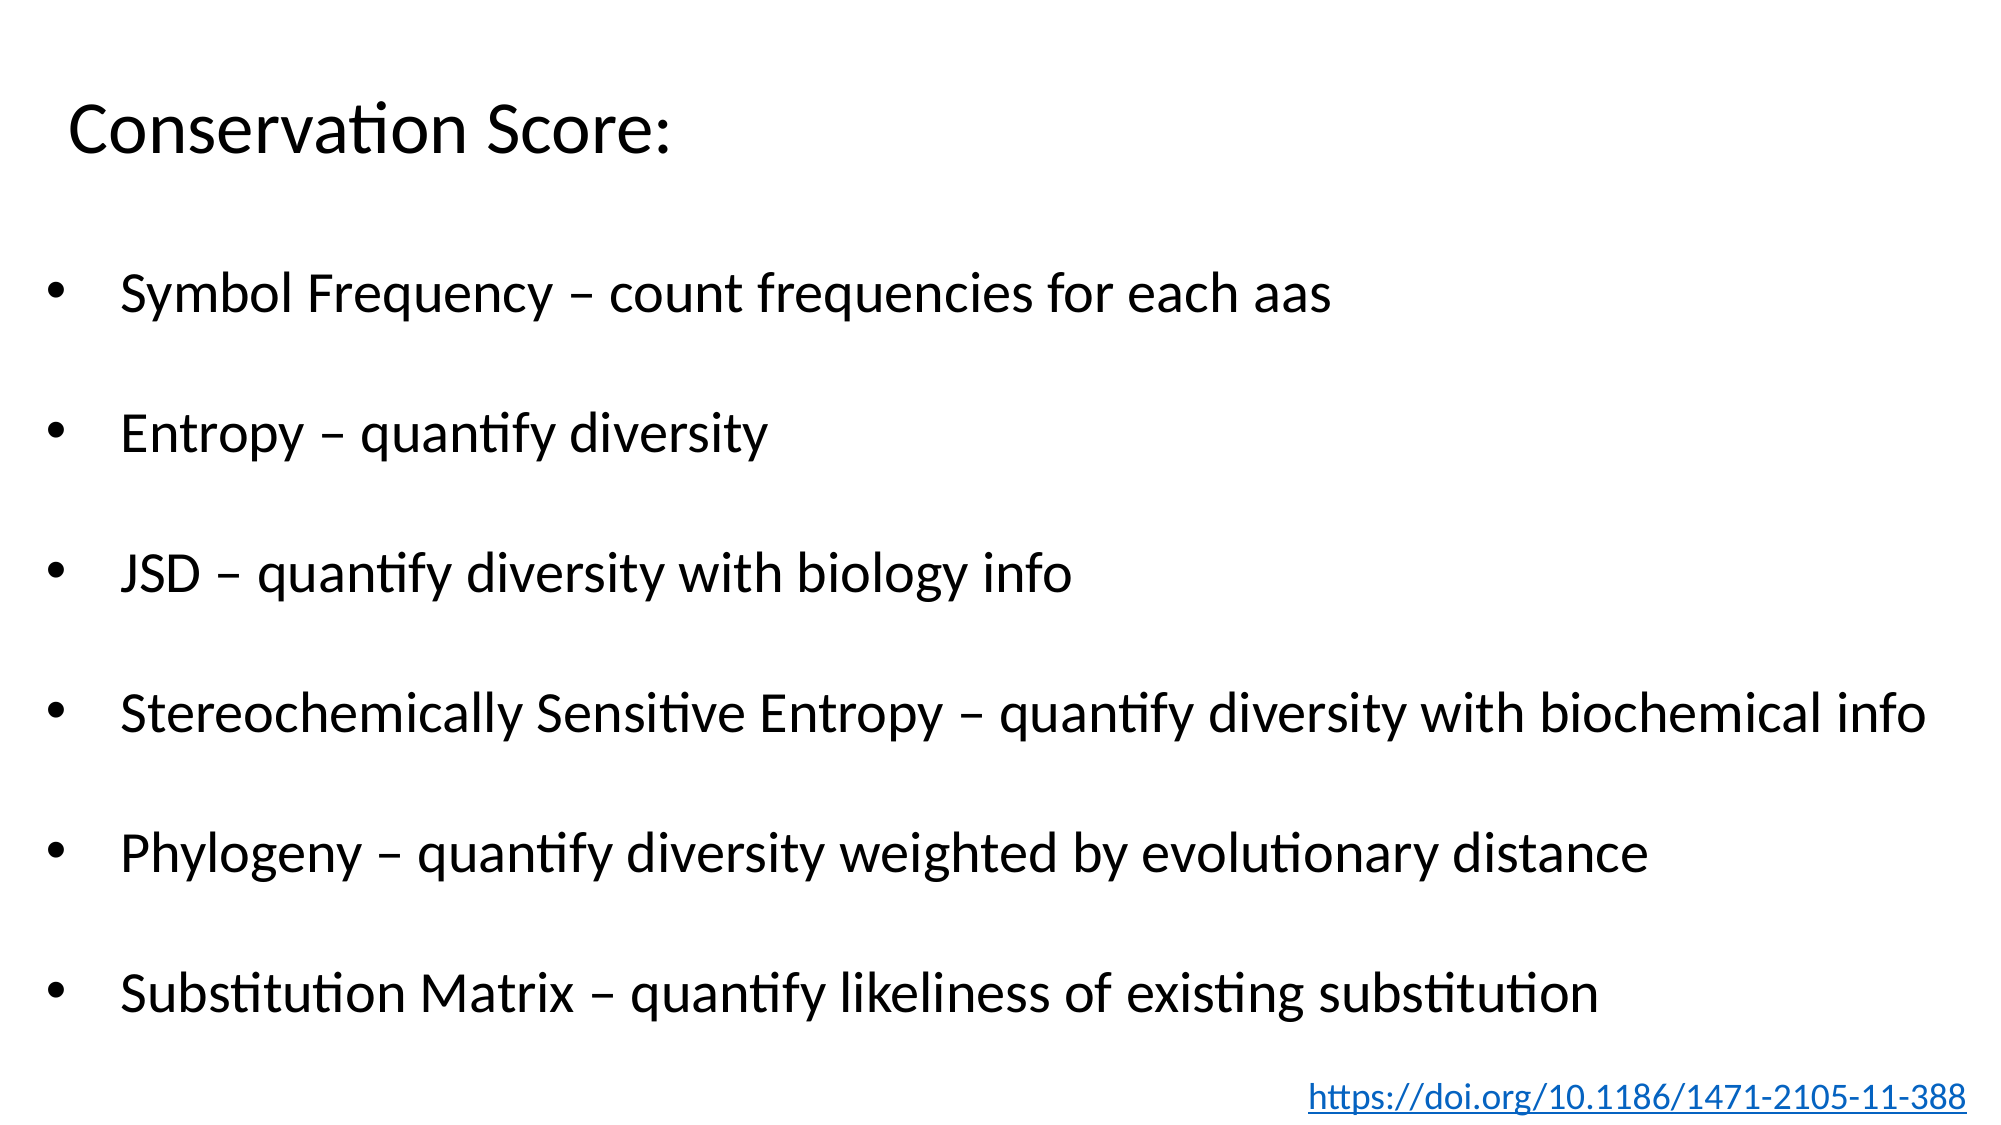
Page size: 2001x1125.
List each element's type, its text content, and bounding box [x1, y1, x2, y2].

text_box Symbol Frequency – count frequencies for each aas Entropy – quantify diversity JSD – quantify diversity with biology info Stereochemically Sensitive Entropy – quantify diversity with biochemical info Phylogeny – quantify diversity weighted by evolutionary distance Substitution Matrix – quantify likeliness of existing substitution [31, 177, 1969, 1032]
text_box Conservation Score: [54, 71, 775, 176]
text_box https://doi.org/10.1186/1471-2105-11-388 [1293, 1064, 1997, 1125]
